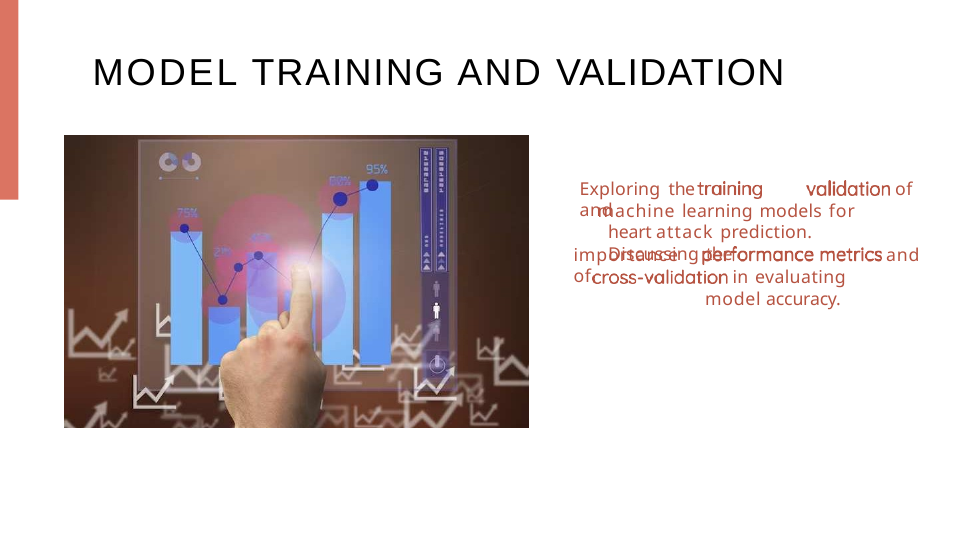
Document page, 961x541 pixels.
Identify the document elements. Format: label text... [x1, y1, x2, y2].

text_box Exploring the and [577, 174, 803, 220]
text_box MODEL TRAINING AND VALIDATION [77, 40, 841, 101]
text_box importance of [571, 240, 698, 286]
text_box in evaluating model accuracy. [703, 262, 904, 309]
picture [696, 181, 763, 200]
text_box machine learning models for heart attack prediction. Discussing the [595, 196, 898, 249]
picture [806, 180, 890, 196]
text_box and [884, 240, 922, 265]
picture [64, 135, 530, 428]
picture [591, 246, 882, 284]
text_box of [893, 174, 916, 199]
text_box [0, 0, 19, 200]
